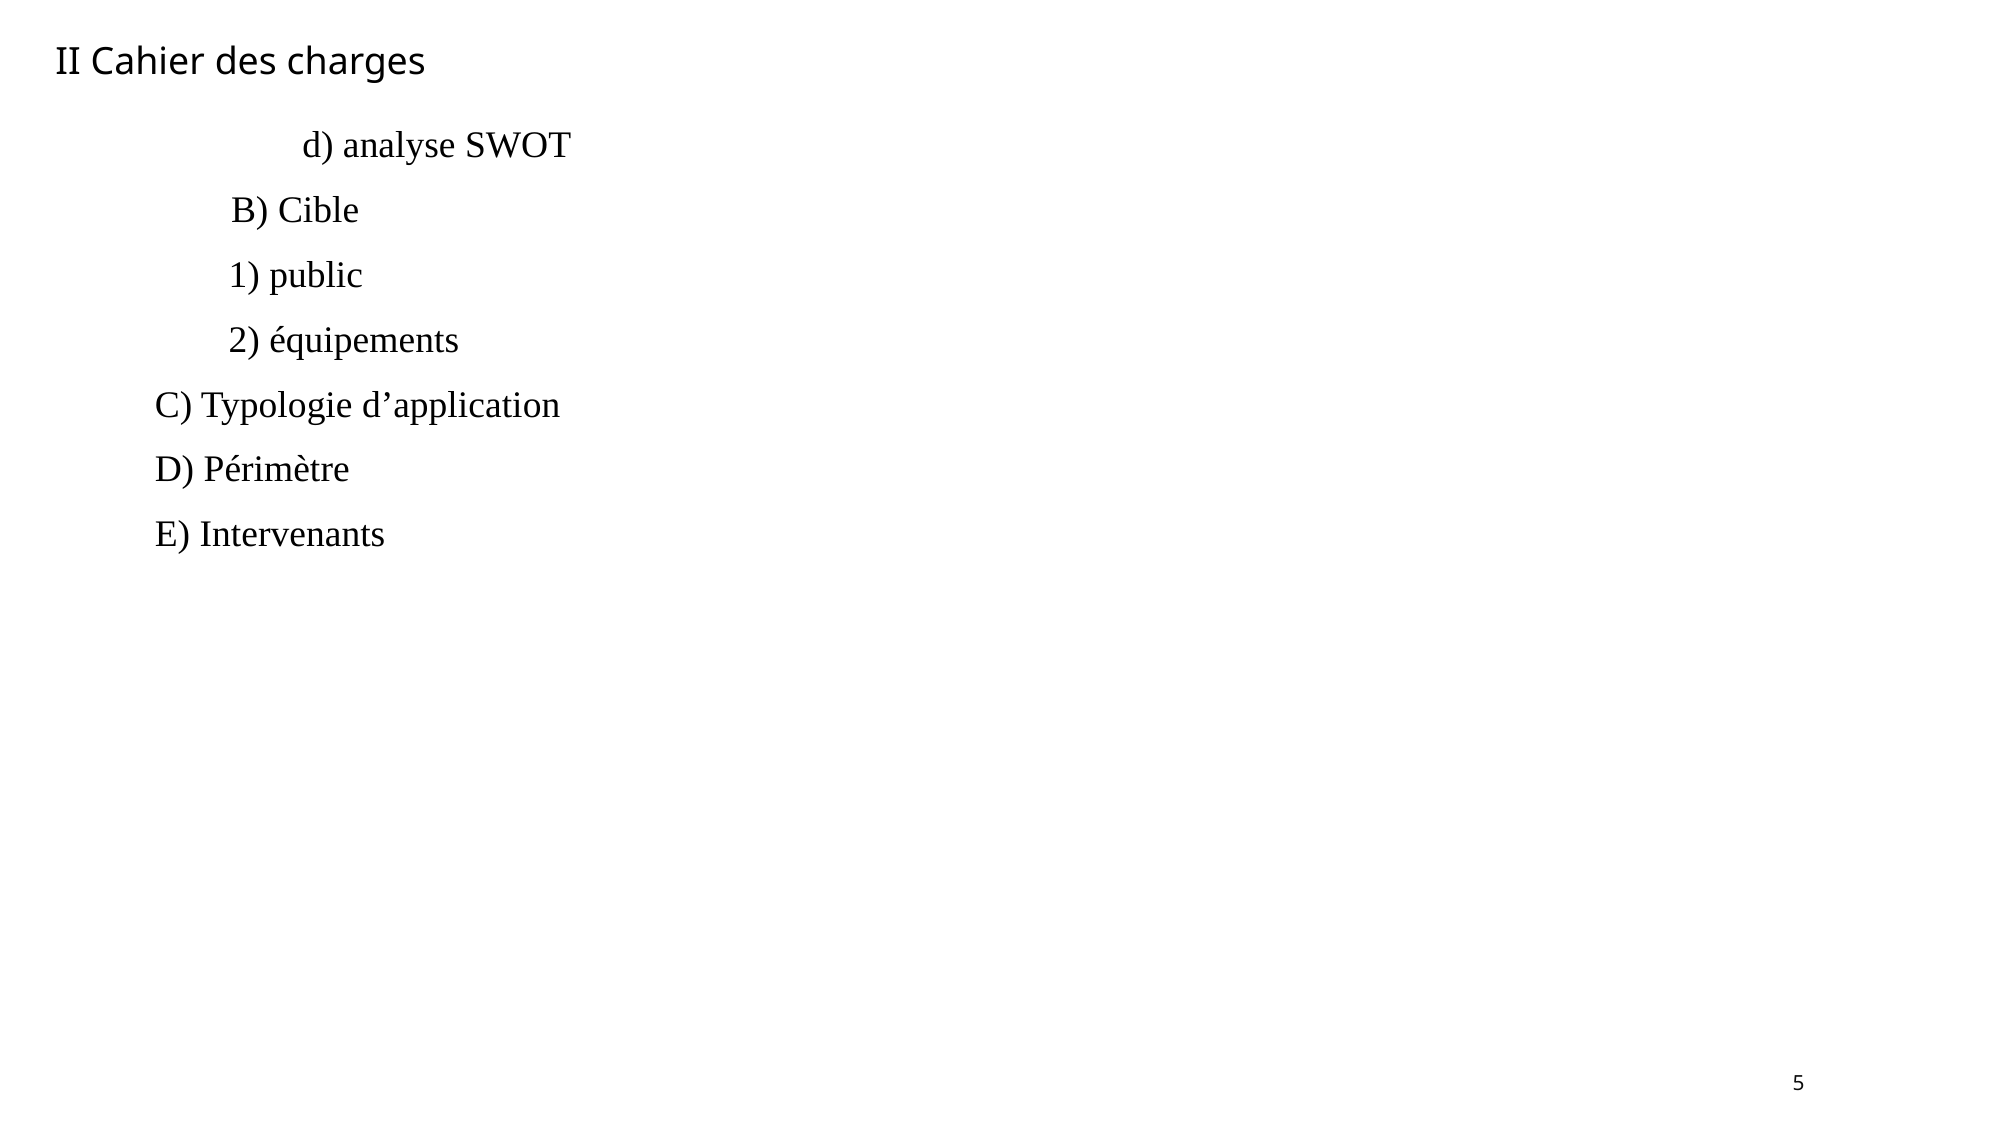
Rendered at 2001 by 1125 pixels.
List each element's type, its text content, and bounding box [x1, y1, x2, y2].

slide_number 5 [1777, 1061, 1938, 1107]
text_box II Cahier des charges [40, 29, 451, 90]
text_box d) analyse SWOT B) Cible 1) public 2) équipements C) Typologie d’application D) Périmètre E) Intervenants [66, 109, 1871, 627]
